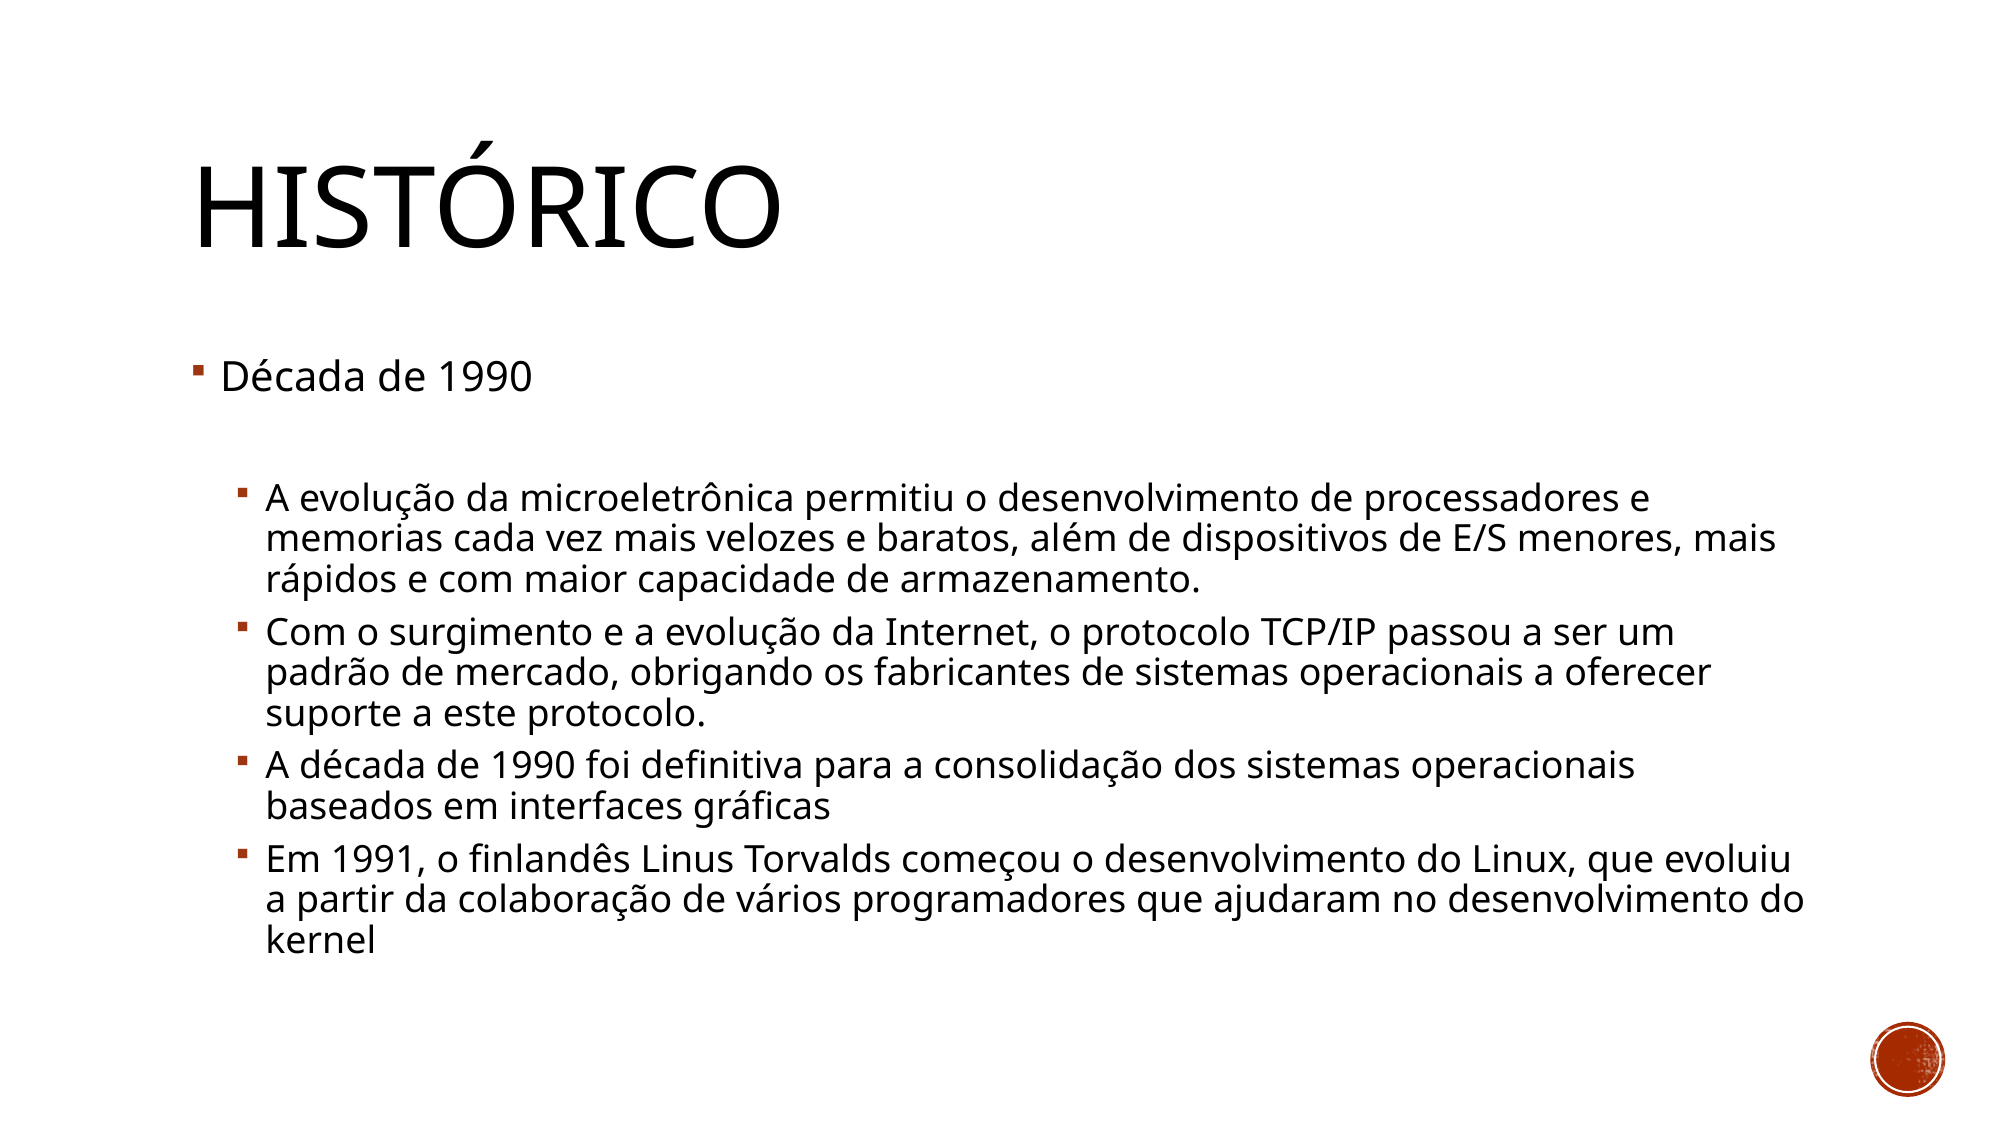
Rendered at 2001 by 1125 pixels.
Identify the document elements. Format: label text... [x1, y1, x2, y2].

list Década de 1990 A evolução da microeletrônica permitiu o desenvolvimento de processadores e memorias cada vez mais velozes e baratos, além de dispositivos de E/S menores, mais rápidos e com maior capacidade de armazenamento. Com o surgimento e a evolução da Internet, o protocolo TCP/IP passou a ser um padrão de mercado, obrigando os fabricantes de sistemas operacionais a oferecer suporte a este protocolo. A década de 1990 foi definitiva para a consolidação dos sistemas operacionais baseados em interfaces gráficas Em 1991, o finlandês Linus Torvalds começou o desenvolvimento do Linux, que evoluiu a partir da colaboração de vários programadores que ajudaram no desenvolvimento do kernel [175, 348, 1826, 1013]
title histórico [175, 79, 1826, 344]
